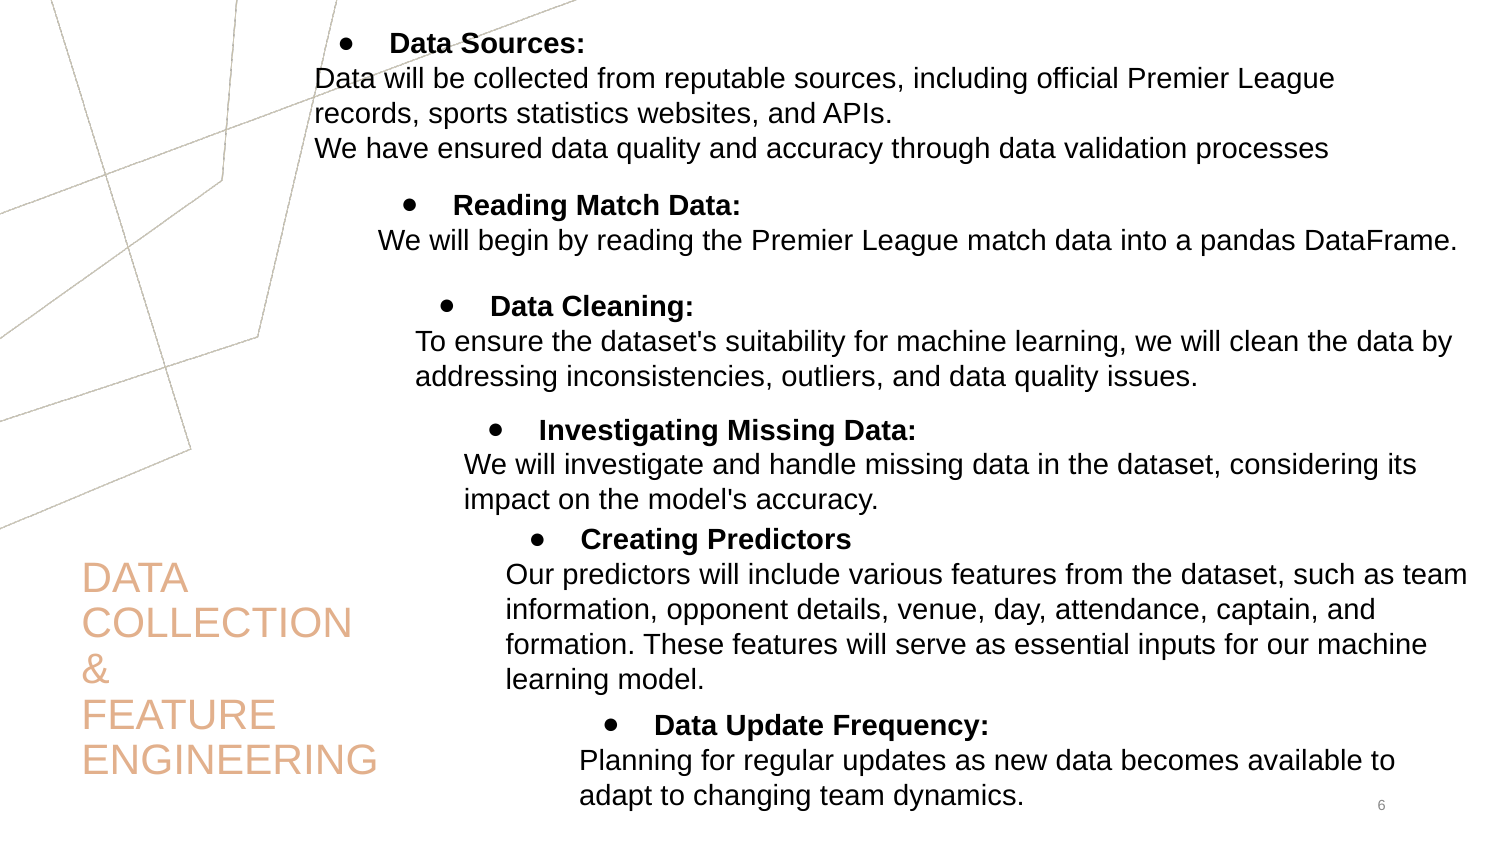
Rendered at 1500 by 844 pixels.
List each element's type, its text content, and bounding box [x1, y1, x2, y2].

text_box Investigating Missing Data: We will investigate and handle missing data in the dataset, considering its impact on the model's accuracy. [448, 407, 1444, 566]
picture [0, 0, 602, 540]
text_box Data Update Frequency: Planning for regular updates as new data becomes available to adapt to changing team dynamics. [564, 691, 1465, 844]
title DATA COLLECTION & FEATURE ENGINEERING [70, 548, 401, 790]
text_box Data Sources: Data will be collected from reputable sources, including official Premier League records, sports statistics websites, and APIs. We have ensured data quality and accuracy through data validation processes [299, 9, 1465, 180]
text_box Creating Predictors Our predictors will include various features from the dataset, such as team information, opponent details, venue, day, attendance, captain, and formation. These features will serve as essential inputs for our machine learning model. [490, 505, 1500, 711]
text_box Data Cleaning: To ensure the dataset's suitability for machine learning, we will clean the data by addressing inconsistencies, outliers, and data quality issues. [400, 272, 1500, 407]
text_box Reading Match Data: We will begin by reading the Premier League match data into a pandas DataFrame. [362, 171, 1500, 272]
